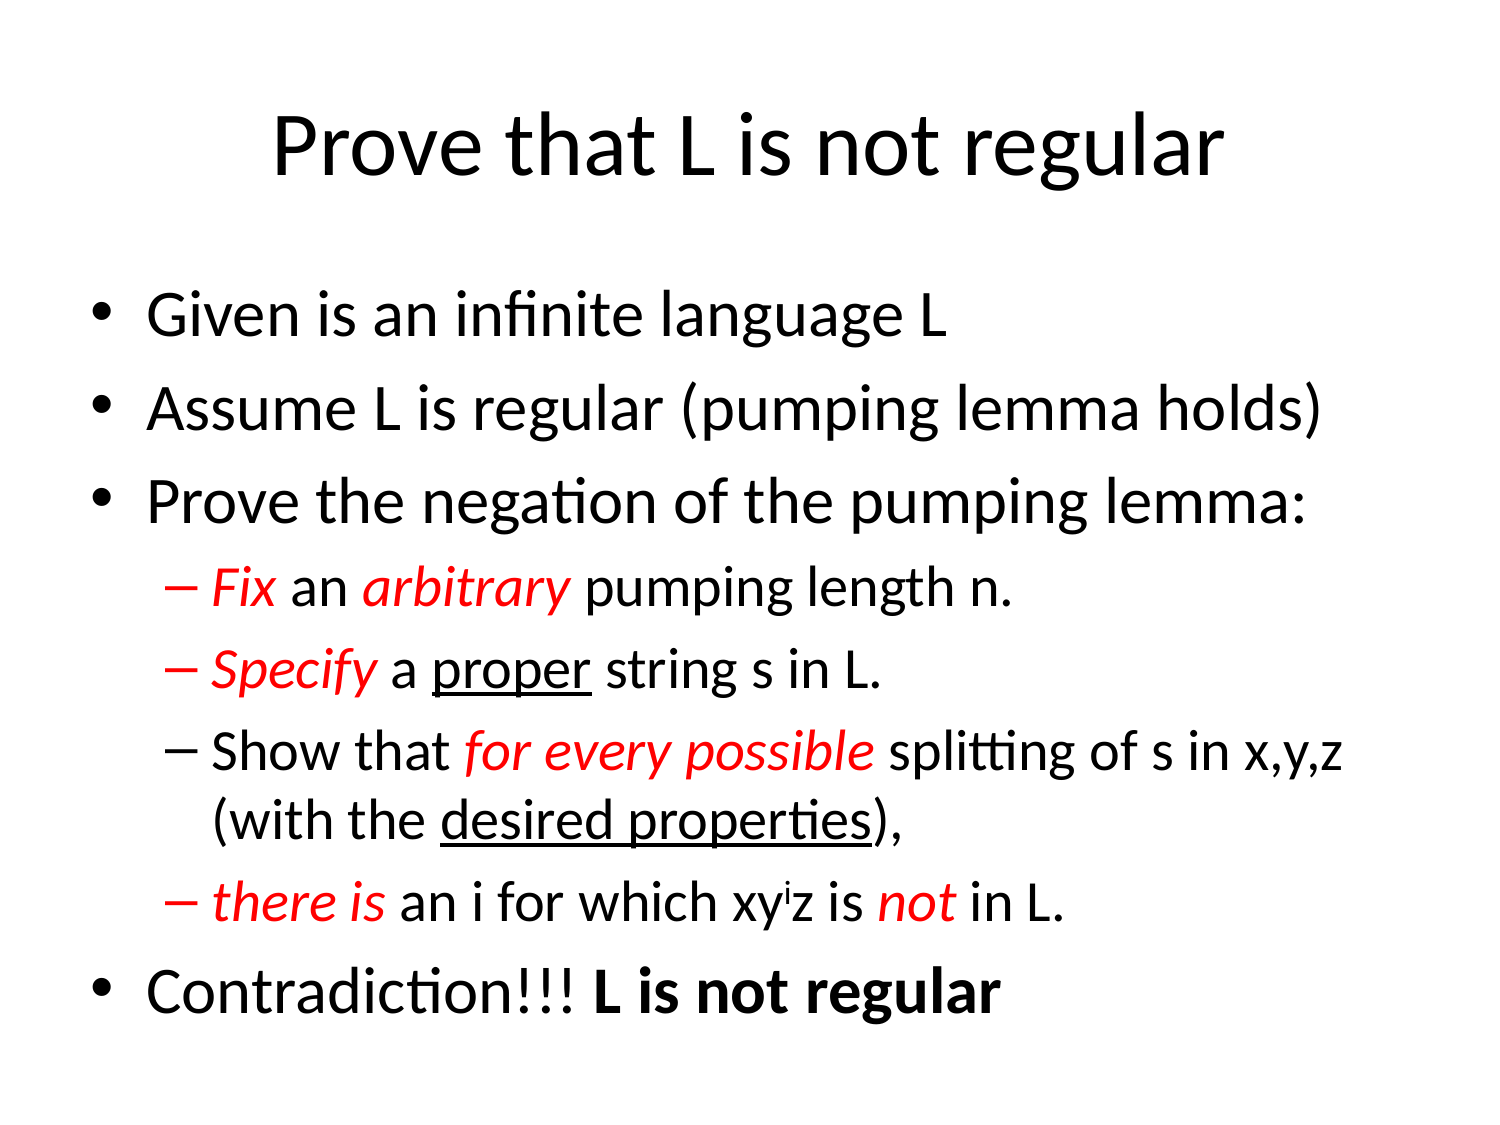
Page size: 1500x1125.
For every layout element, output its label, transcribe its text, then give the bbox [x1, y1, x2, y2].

title Prove that L is not regular [75, 45, 1425, 233]
list Given is an infinite language L Assume L is regular (pumping lemma holds) Prove the negation of the pumping lemma: Fix an arbitrary pumping length n. Specify a proper string s in L. Show that for every possible splitting of s in x,y,z (with the desired properties), there is an i for which xyiz is not in L. Contradiction!!! L is not regular [75, 262, 1450, 1125]
